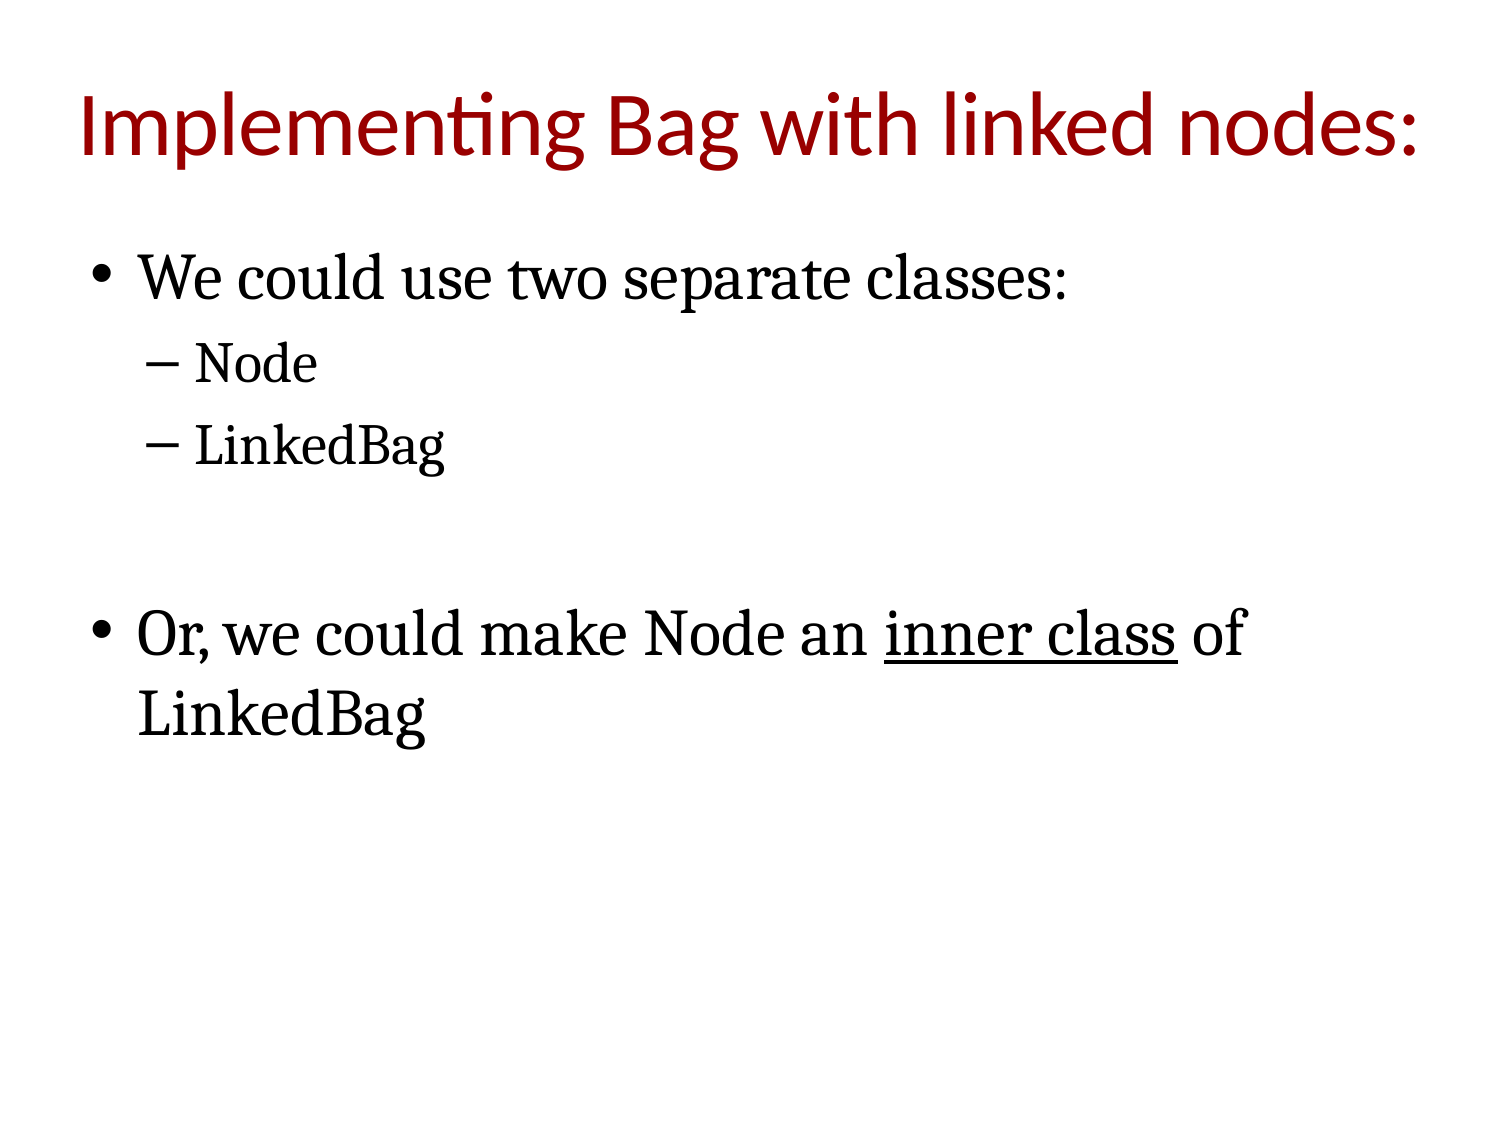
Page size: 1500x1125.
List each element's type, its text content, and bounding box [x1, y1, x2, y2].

title Implementing Bag with linked nodes: [75, 24, 1425, 213]
list We could use two separate classes: Node LinkedBag Or, we could make Node an inner class of LinkedBag [75, 224, 1425, 1005]
